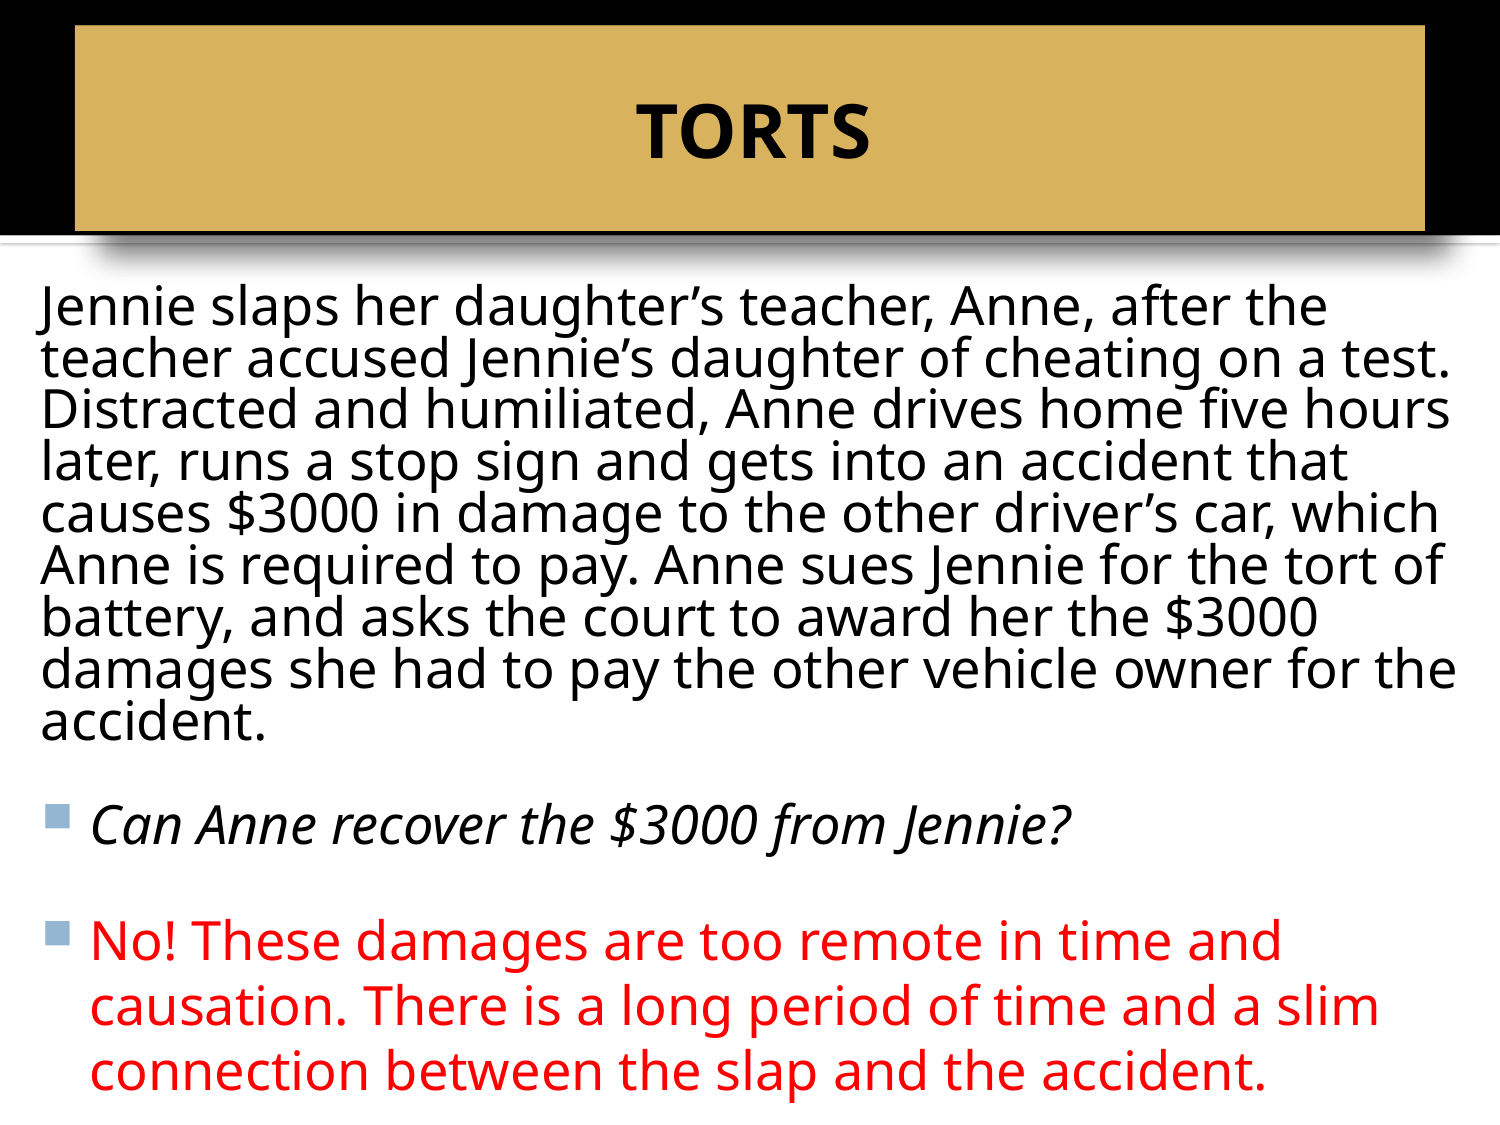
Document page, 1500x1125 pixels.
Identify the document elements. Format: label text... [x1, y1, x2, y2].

text_box Jennie slaps her daughter’s teacher, Anne, after the teacher accused Jennie’s daughter of cheating on a test. Distracted and humiliated, Anne drives home five hours later, runs a stop sign and gets into an accident that causes $3000 in damage to the other driver’s car, which Anne is required to pay. Anne sues Jennie for the tort of battery, and asks the court to award her the $3000 damages she had to pay the other vehicle owner for the accident. Can Anne recover the $3000 from Jennie? No! These damages are too remote in time and causation. There is a long period of time and a slim connection between the slap and the accident. [13, 268, 1500, 1125]
text_box TORTS [71, 22, 1429, 235]
